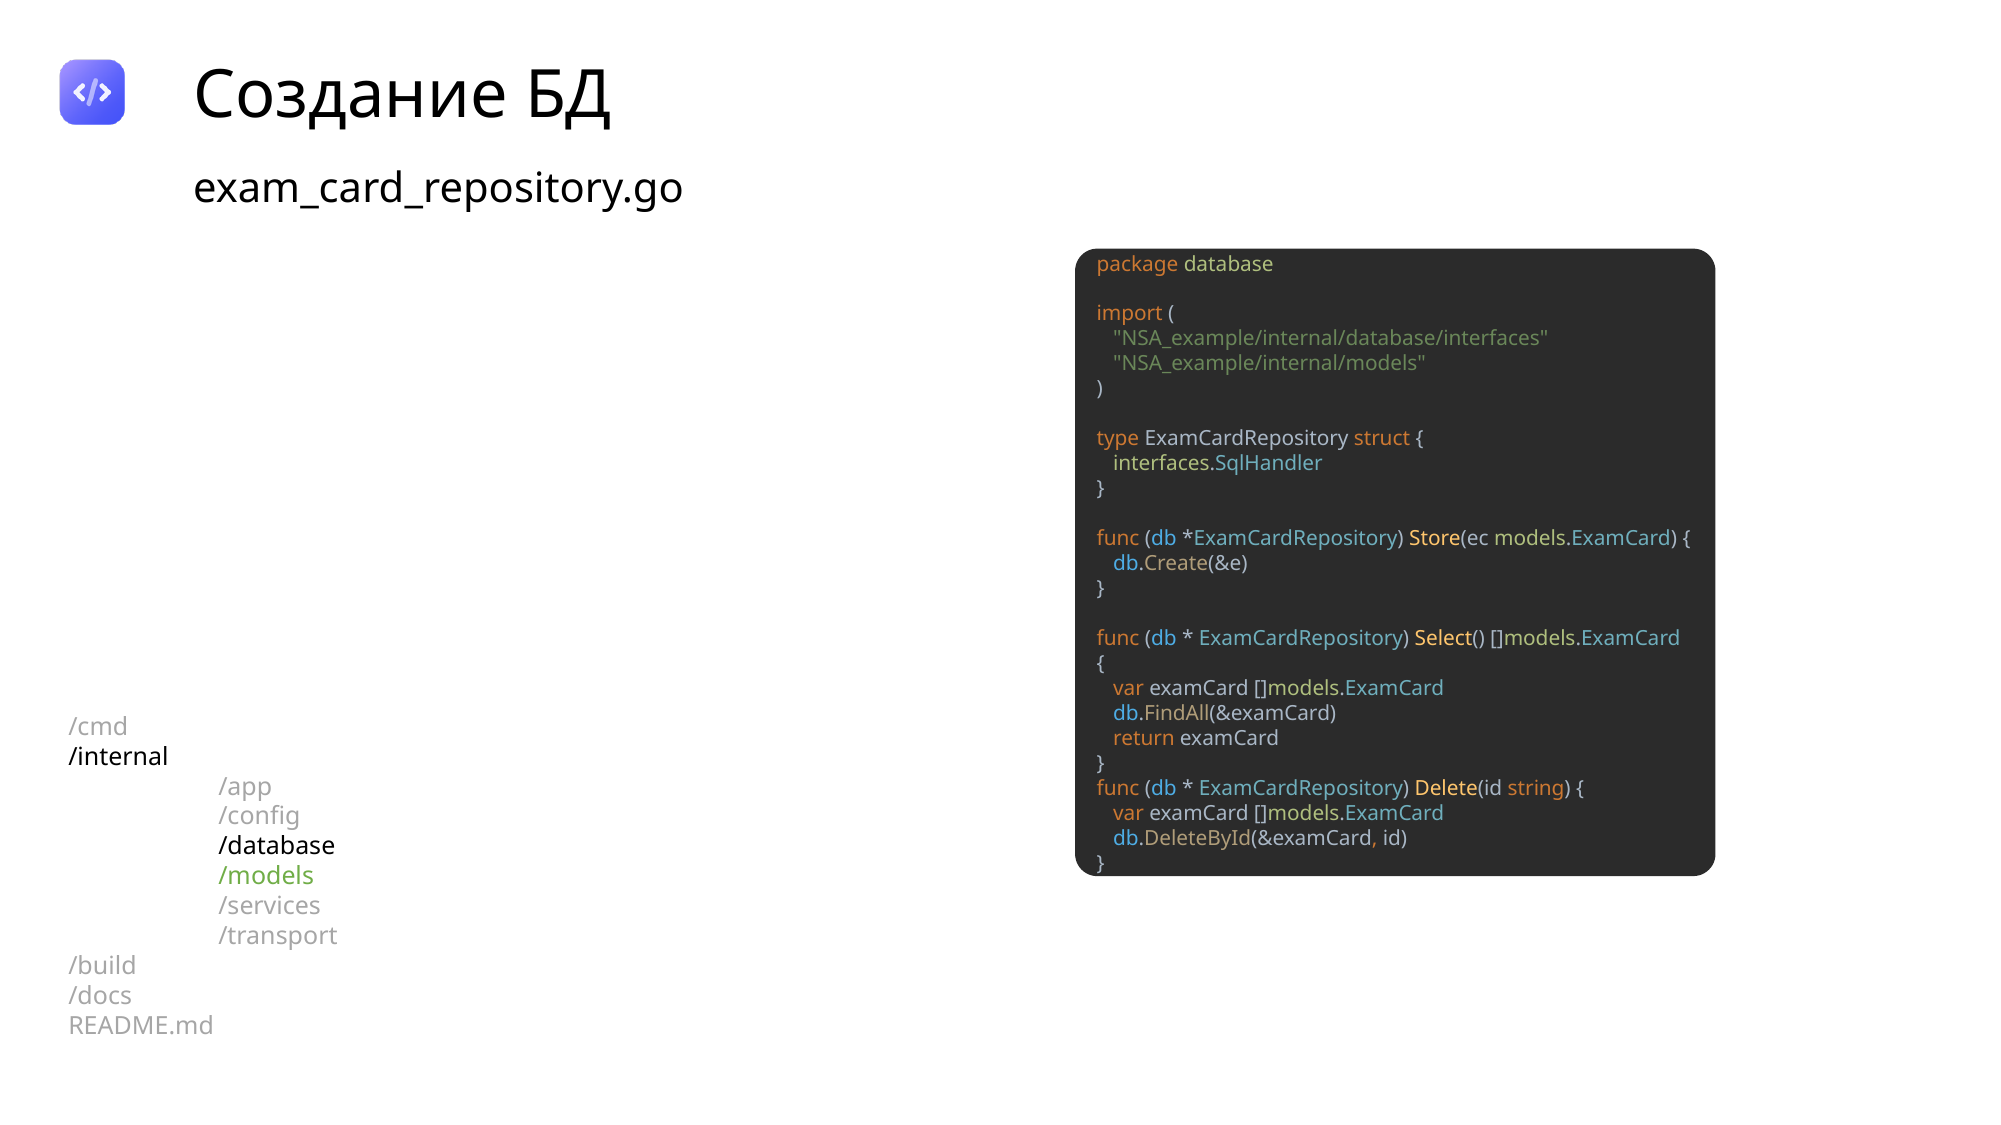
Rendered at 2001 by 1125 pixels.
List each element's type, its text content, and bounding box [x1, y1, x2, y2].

text_box exam_card_repository.go [178, 151, 721, 220]
picture [53, 53, 131, 131]
text_box /cmd /internal /app /config /database /models /services /transport /build /docs README.md [53, 702, 546, 1047]
title Создание БД [178, 57, 944, 140]
text_box package database import ( "NSA_example/internal/database/interfaces" "NSA_example/internal/models" ) type ExamCardRepository struct { interfaces.SqlHandler } func (db *ExamCardRepository) Store(ec models.ExamCard) { db.Create(&e) } func (db * ExamCardRepository) Select() []models.ExamCard { var examCard []models.ExamCard db.FindAll(&examCard) return examCard } func (db * ExamCardRepository) Delete(id string) { var examCard []models.ExamCard db.DeleteById(&examCard, id) } [1075, 248, 1716, 877]
